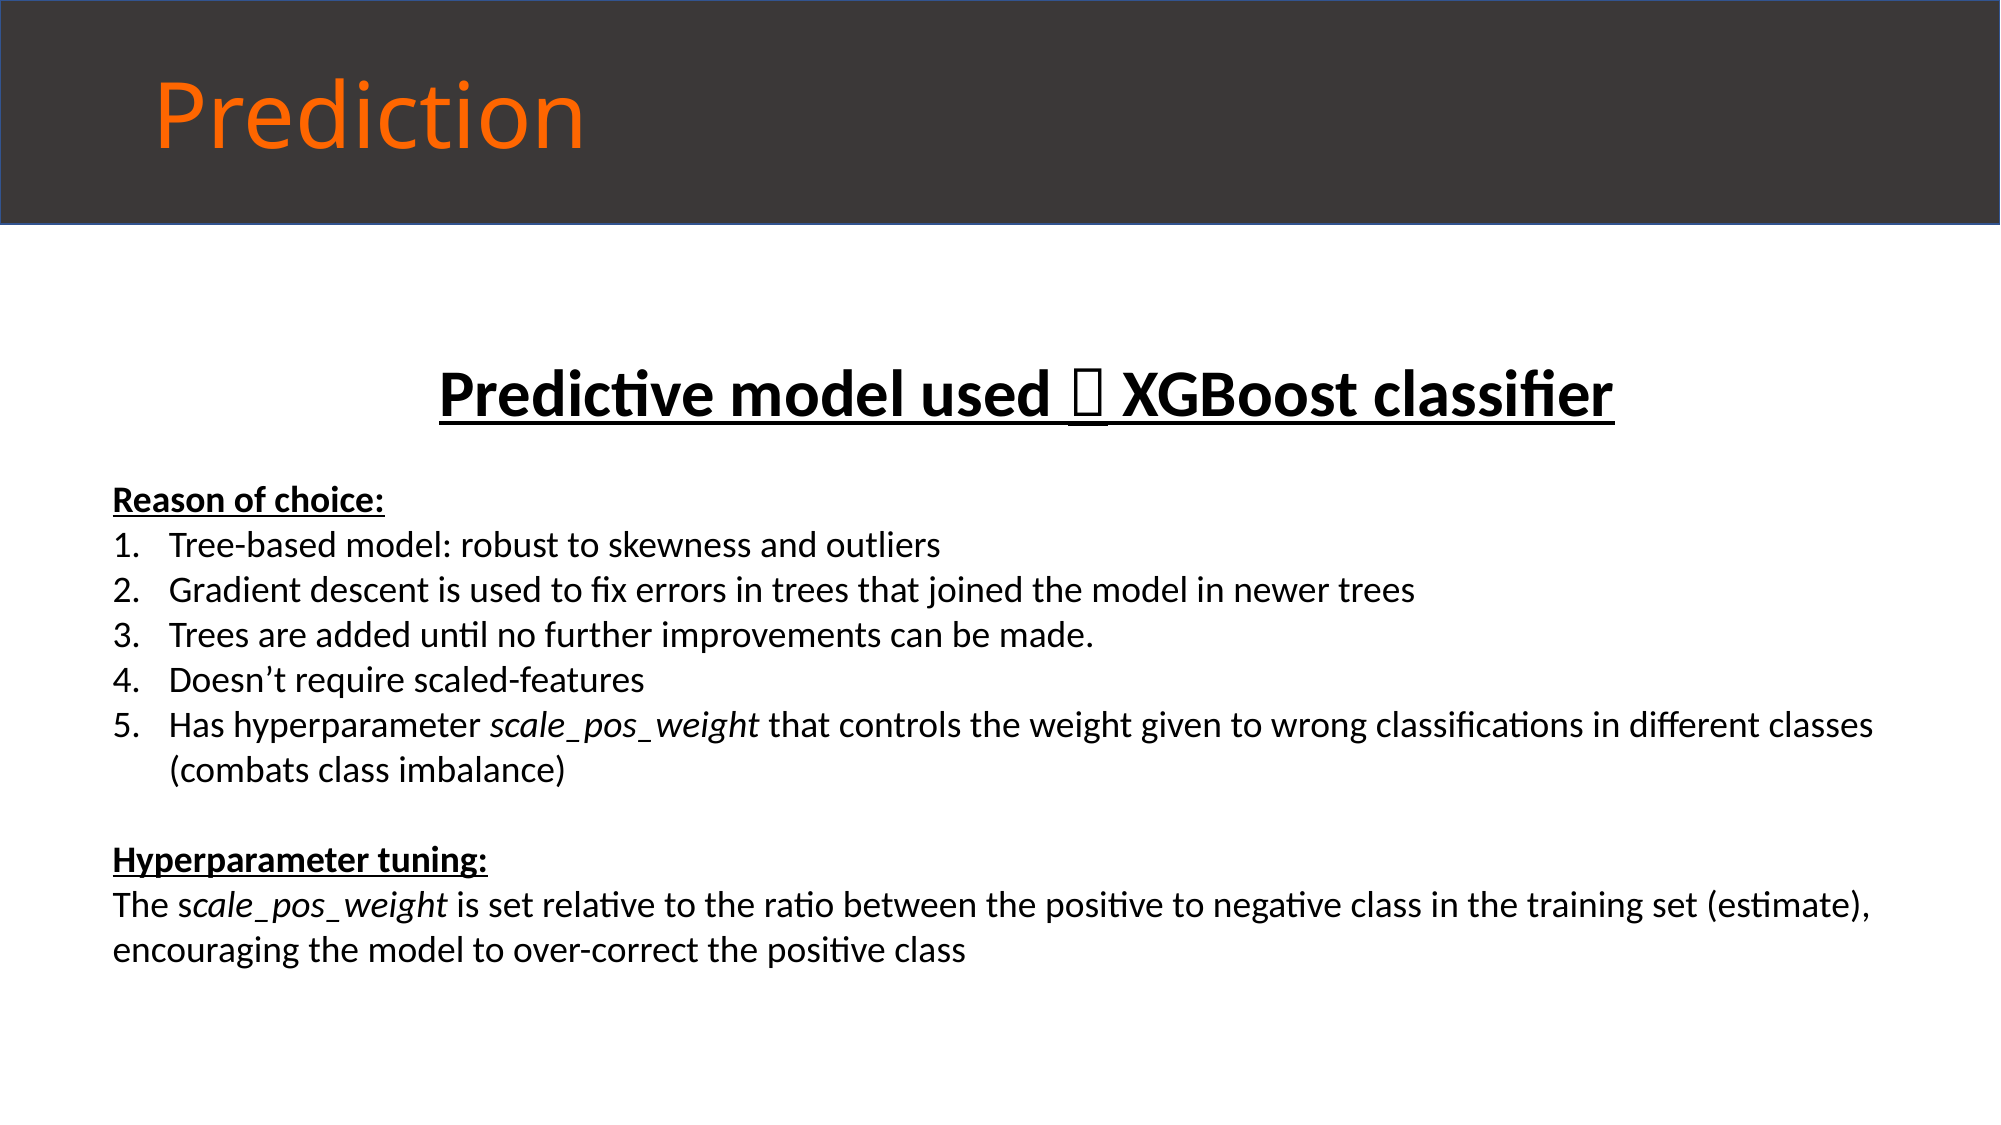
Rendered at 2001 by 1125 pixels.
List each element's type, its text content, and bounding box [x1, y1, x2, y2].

text_box Predictive model used  XGBoost classifier Reason of choice: Tree-based model: robust to skewness and outliers Gradient descent is used to fix errors in trees that joined the model in newer trees Trees are added until no further improvements can be made. Doesn’t require scaled-features Has hyperparameter scale_pos_weight that controls the weight given to wrong classifications in different classes (combats class imbalance) Hyperparameter tuning: The scale_pos_weight is set relative to the ratio between the positive to negative class in the training set (estimate), encouraging the model to over-correct the positive class [97, 342, 1957, 1071]
title Prediction [137, 9, 1863, 228]
text_box [0, 0, 2000, 225]
